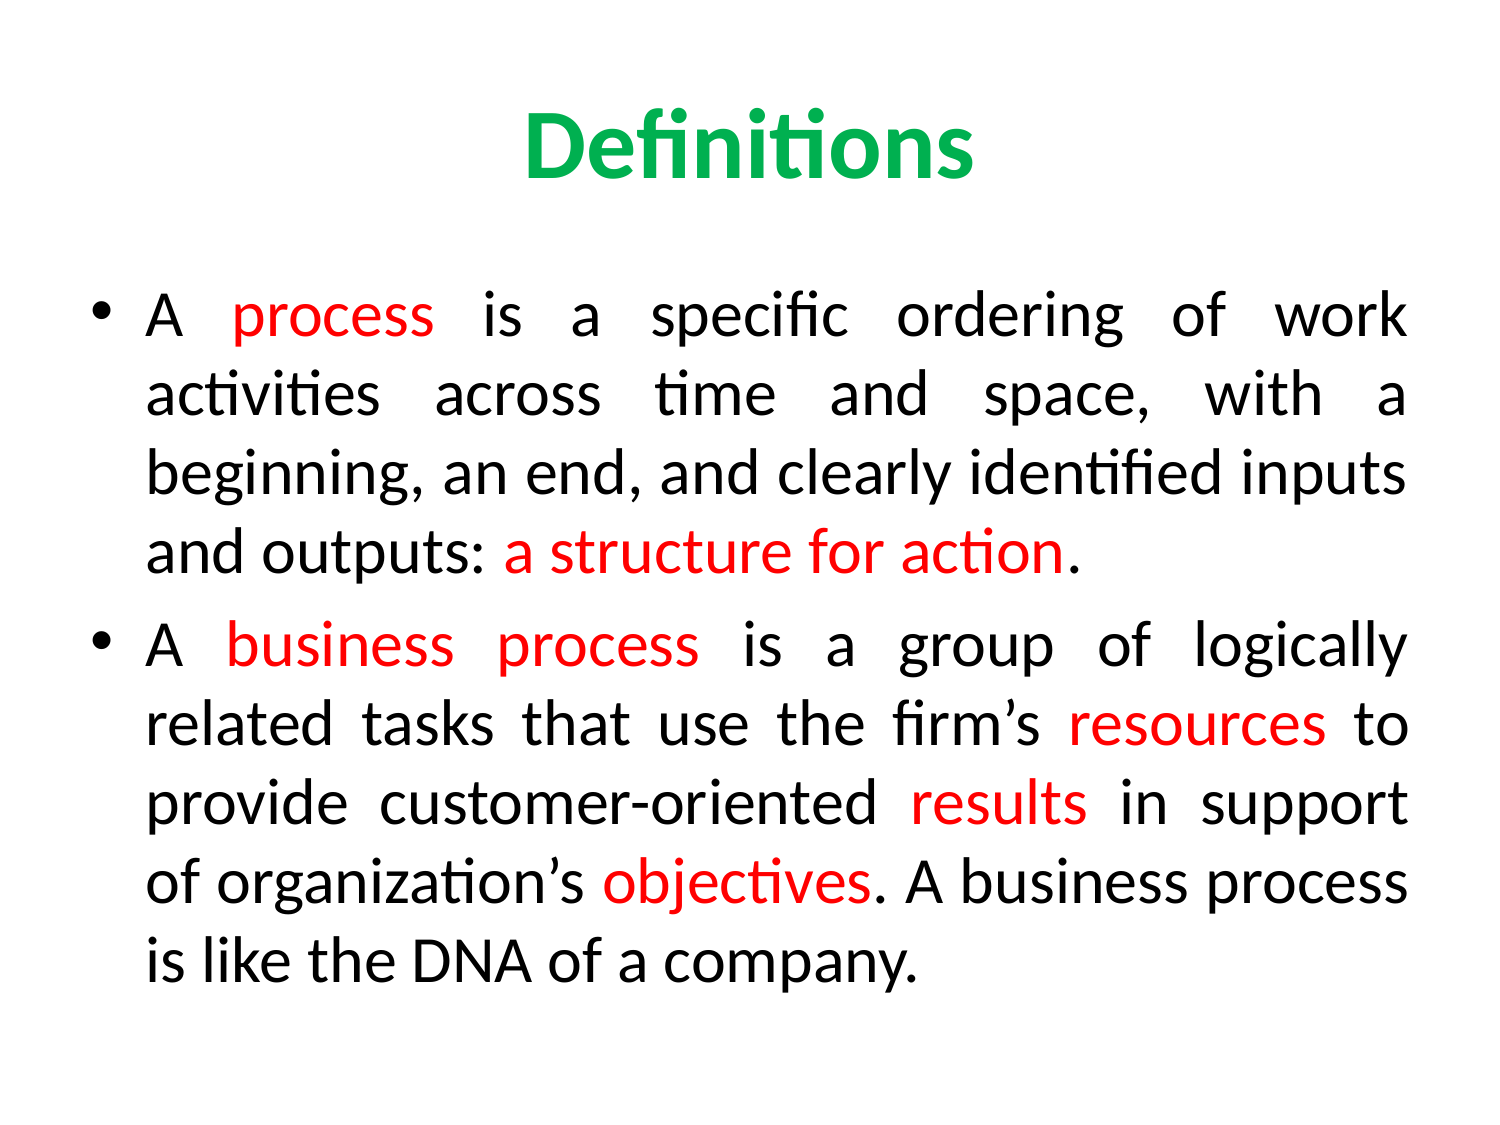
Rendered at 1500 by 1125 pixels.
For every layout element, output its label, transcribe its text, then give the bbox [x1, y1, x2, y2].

list A process is a specific ordering of work activities across time and space, with a beginning, an end, and clearly identified inputs and outputs: a structure for action. A business process is a group of logically related tasks that use the firm’s resources to provide customer-oriented results in support of organization’s objectives. A business process is like the DNA of a company. [75, 262, 1425, 1005]
title Definitions [75, 45, 1425, 233]
